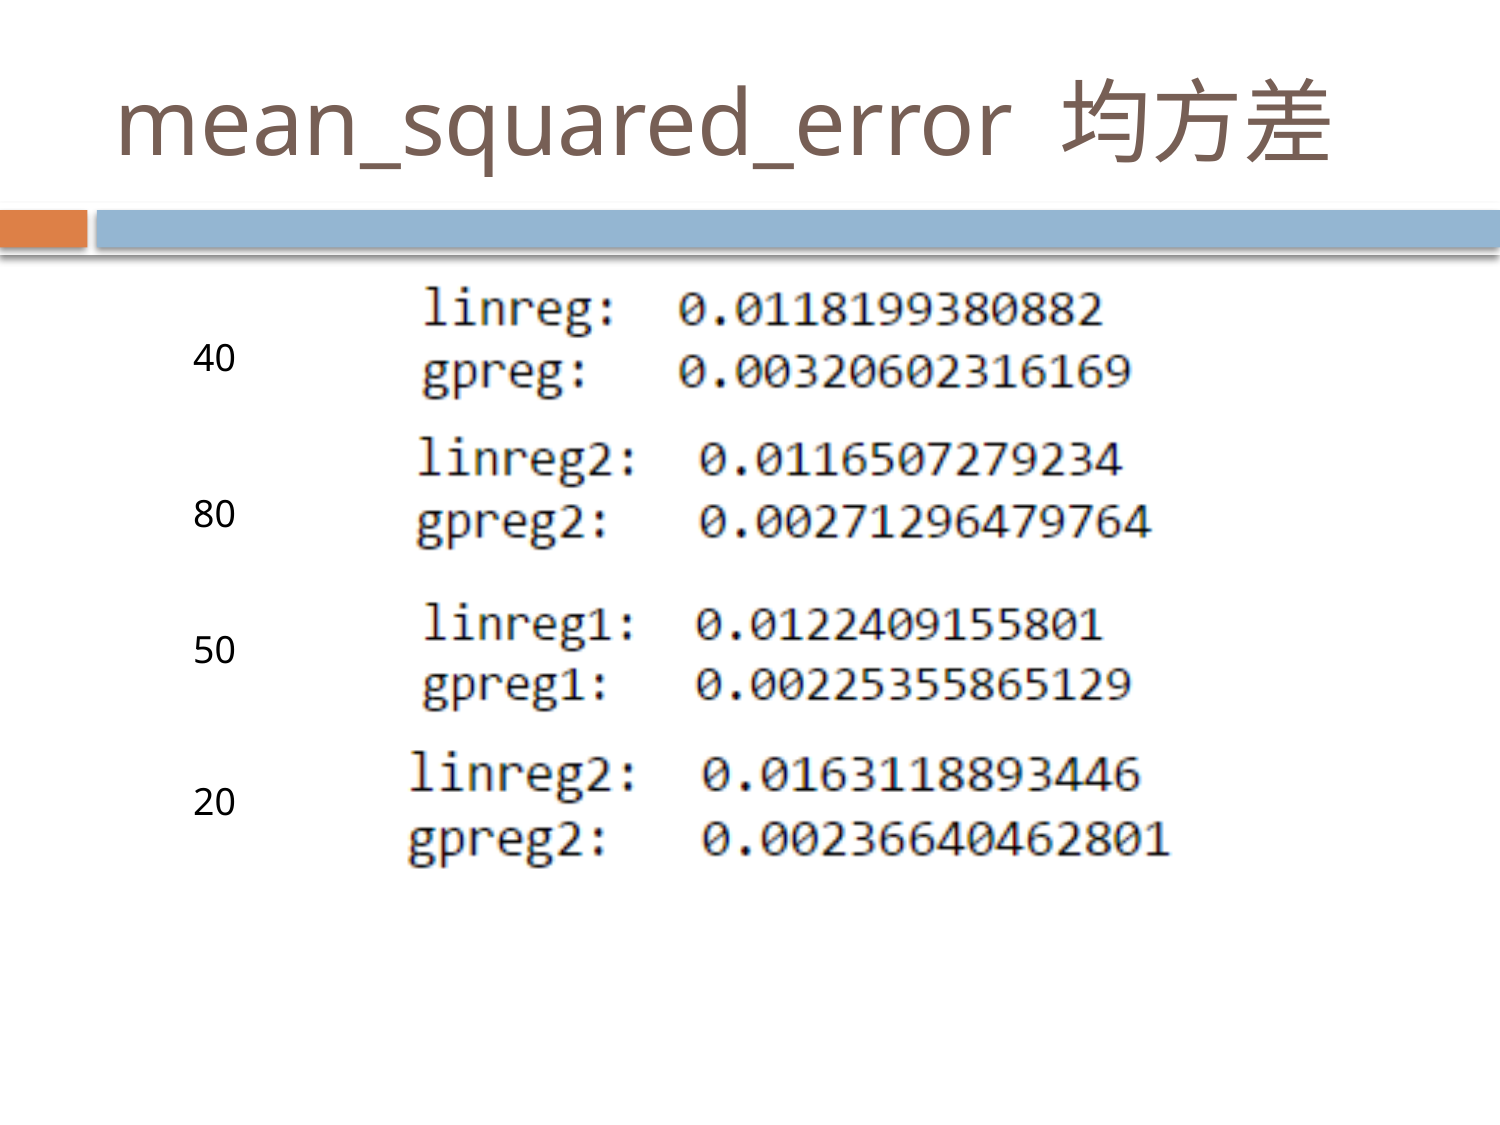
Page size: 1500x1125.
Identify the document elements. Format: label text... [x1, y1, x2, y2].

picture [393, 748, 1182, 878]
text_box 40 [178, 326, 251, 386]
title mean_squared_error 均方差 [99, 37, 1438, 200]
picture [393, 266, 1182, 580]
text_box 50 [178, 618, 251, 679]
text_box 20 [178, 770, 251, 831]
text_box 80 [178, 482, 251, 542]
picture [417, 598, 1156, 736]
